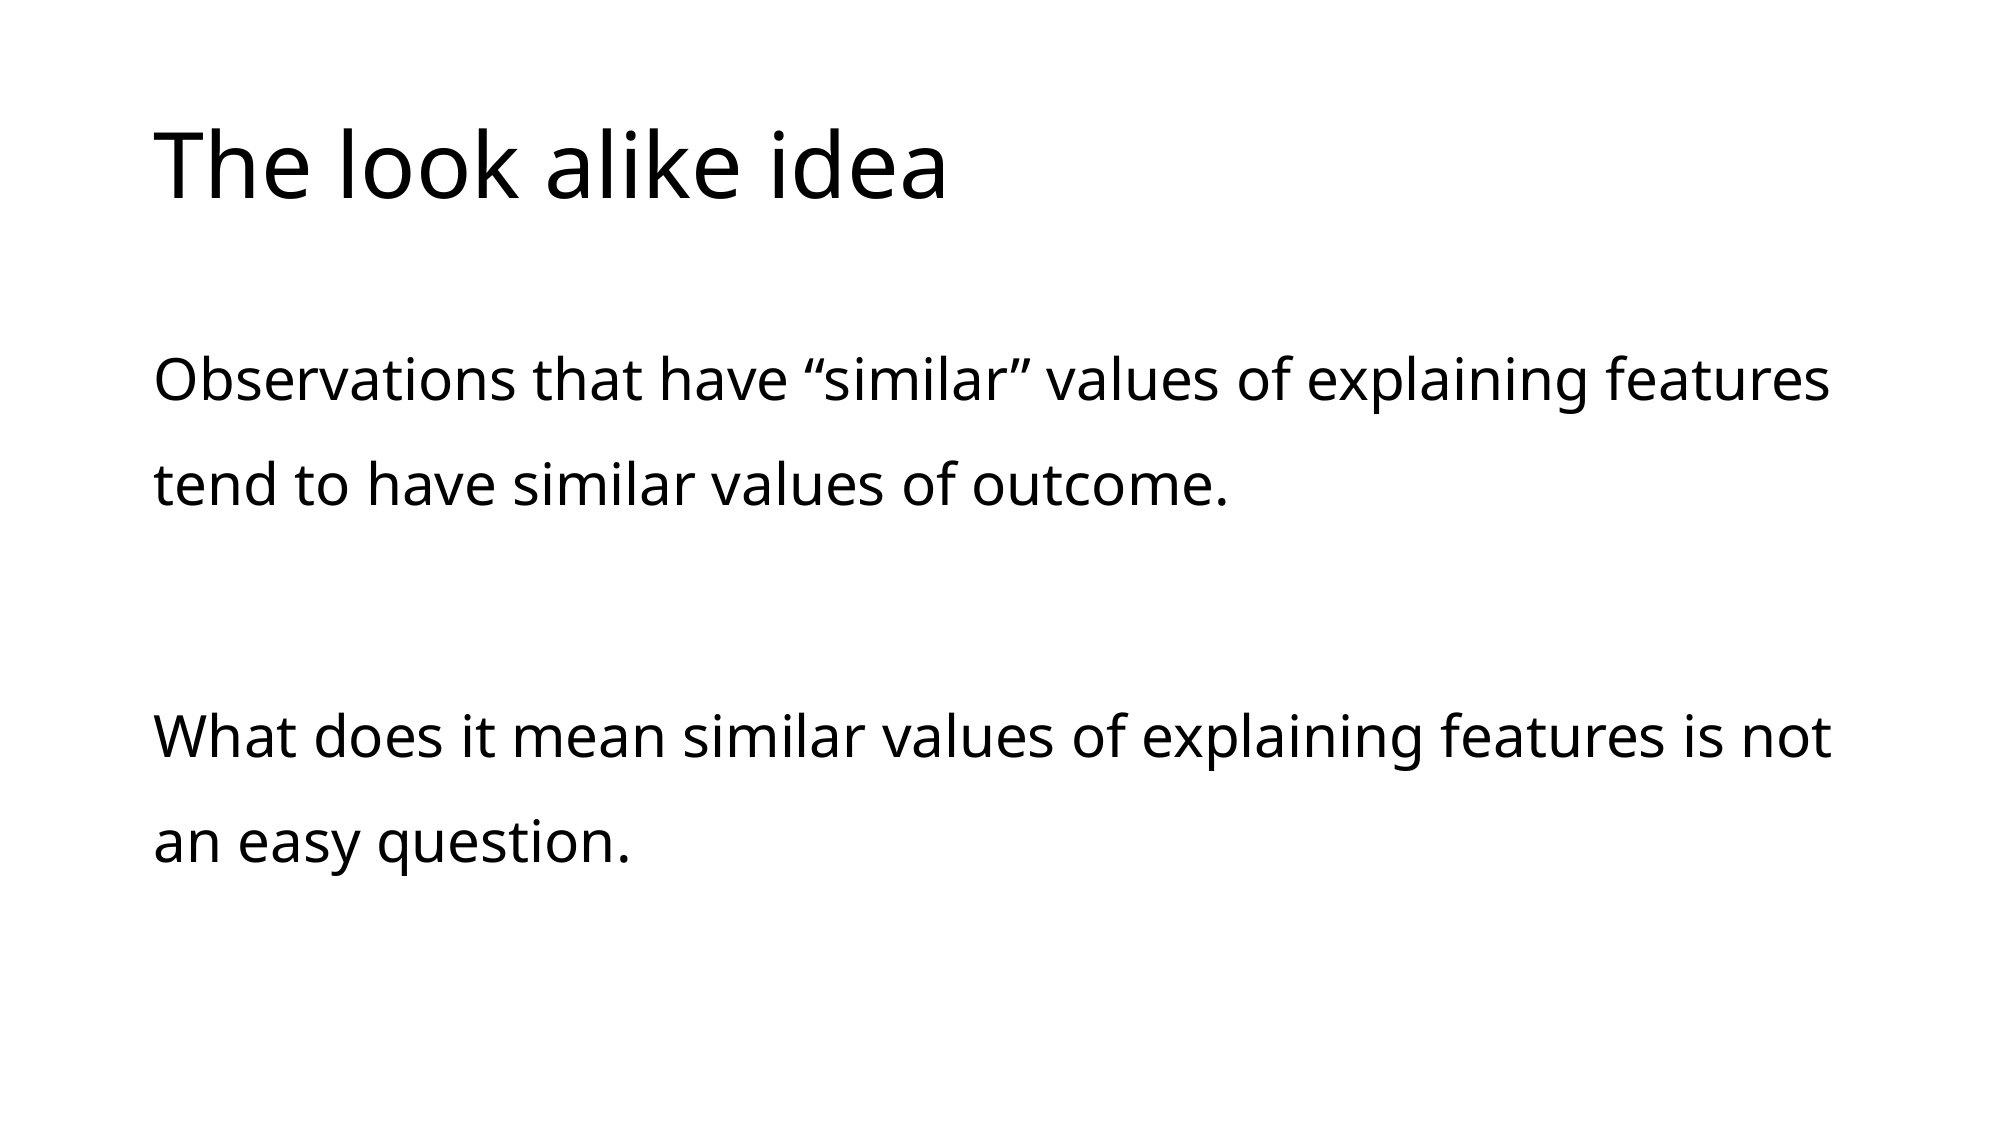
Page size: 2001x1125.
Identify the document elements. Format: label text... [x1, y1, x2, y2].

list Observations that have “similar” values of explaining features tend to have similar values of outcome. What does it mean similar values of explaining features is not an easy question. [138, 299, 1864, 1014]
title The look alike idea [138, 60, 1864, 278]
